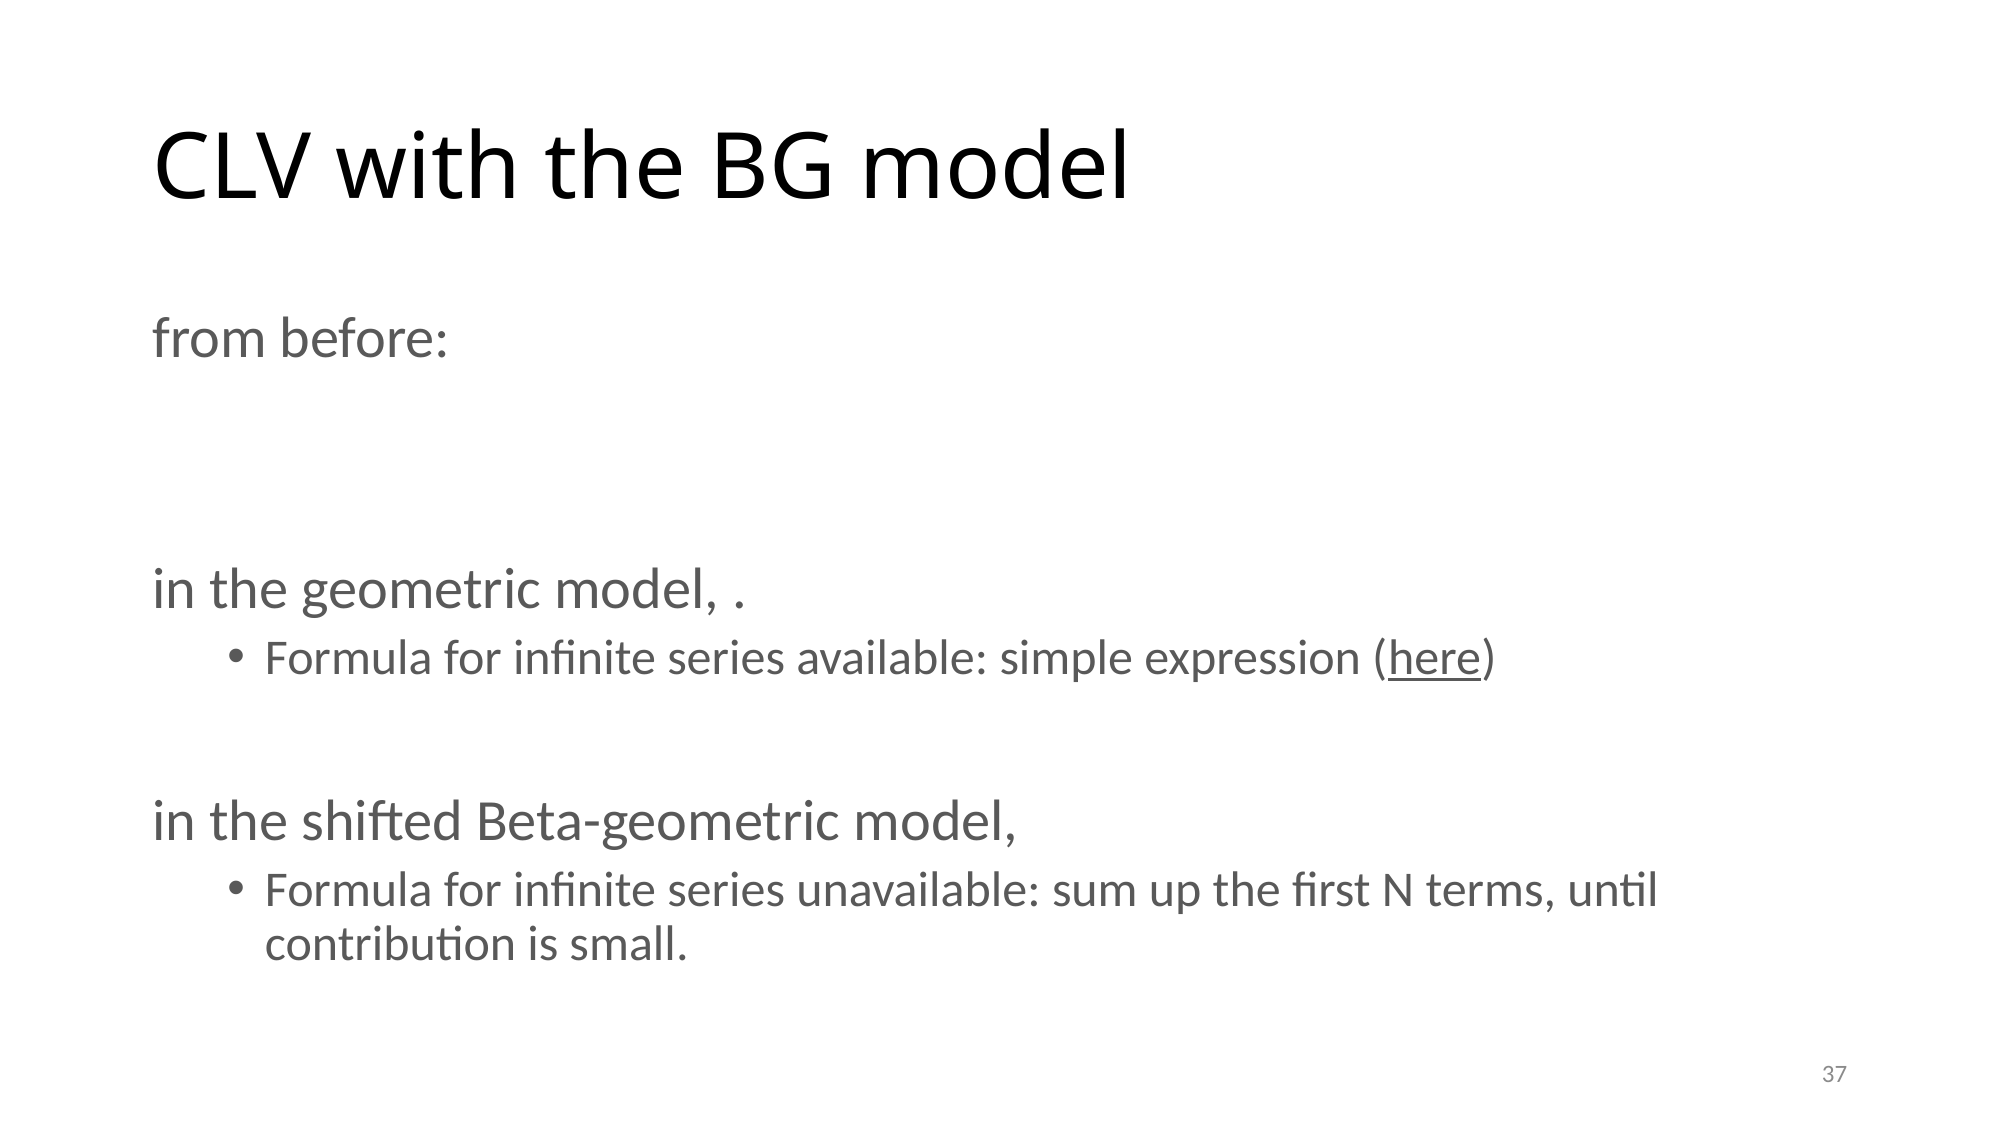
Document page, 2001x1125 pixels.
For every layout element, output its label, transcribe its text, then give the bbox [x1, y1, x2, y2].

title CLV with the BG model [137, 59, 1863, 278]
slide_number 37 [1412, 1042, 1863, 1103]
